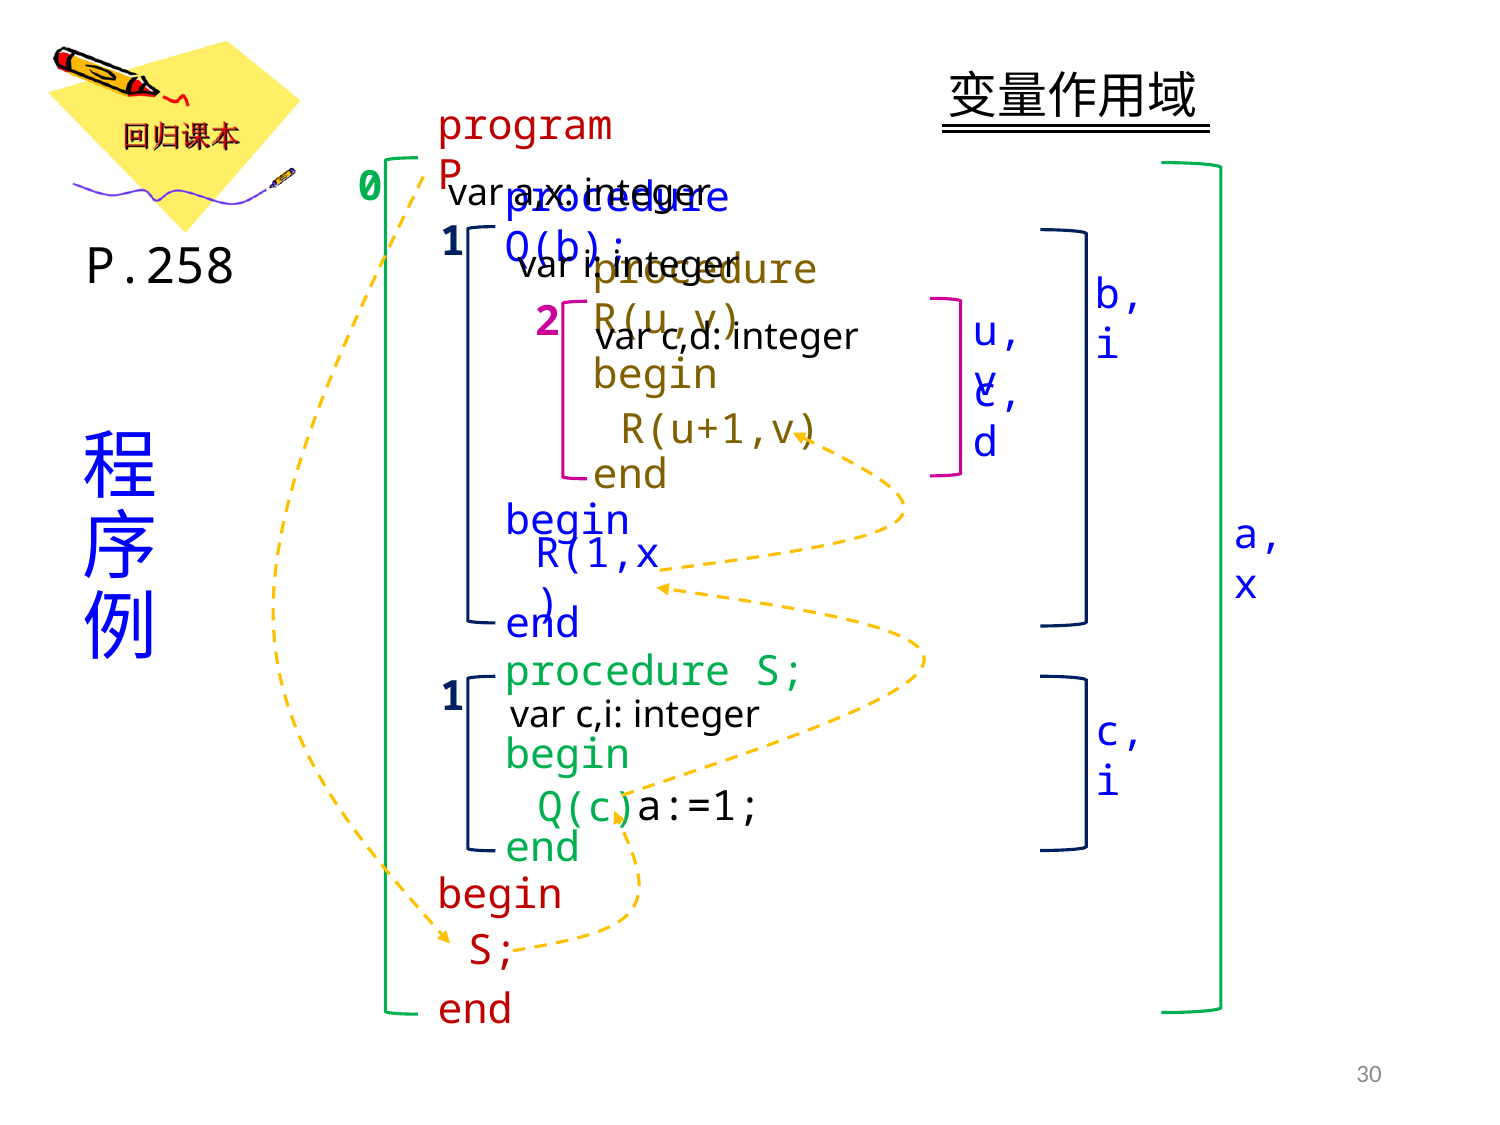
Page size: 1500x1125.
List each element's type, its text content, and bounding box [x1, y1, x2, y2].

text_box [272, 350, 342, 814]
text_box end [422, 961, 554, 1053]
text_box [342, 146, 418, 1015]
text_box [47, 39, 303, 310]
text_box [512, 874, 640, 952]
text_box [490, 743, 851, 874]
text_box begin [447, 856, 567, 928]
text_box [1040, 676, 1161, 851]
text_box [1161, 162, 1316, 1013]
text_box begin [422, 914, 434, 928]
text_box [929, 298, 1040, 476]
slide_number 30 [1296, 1042, 1397, 1103]
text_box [425, 743, 496, 851]
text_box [416, 162, 905, 743]
text_box [418, 743, 450, 944]
title 程序例 [47, 310, 193, 913]
text_box S; [452, 913, 609, 983]
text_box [1040, 229, 1161, 626]
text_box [905, 186, 951, 652]
text_box [905, 652, 925, 685]
text_box program P [422, 102, 669, 162]
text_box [933, 62, 1258, 132]
